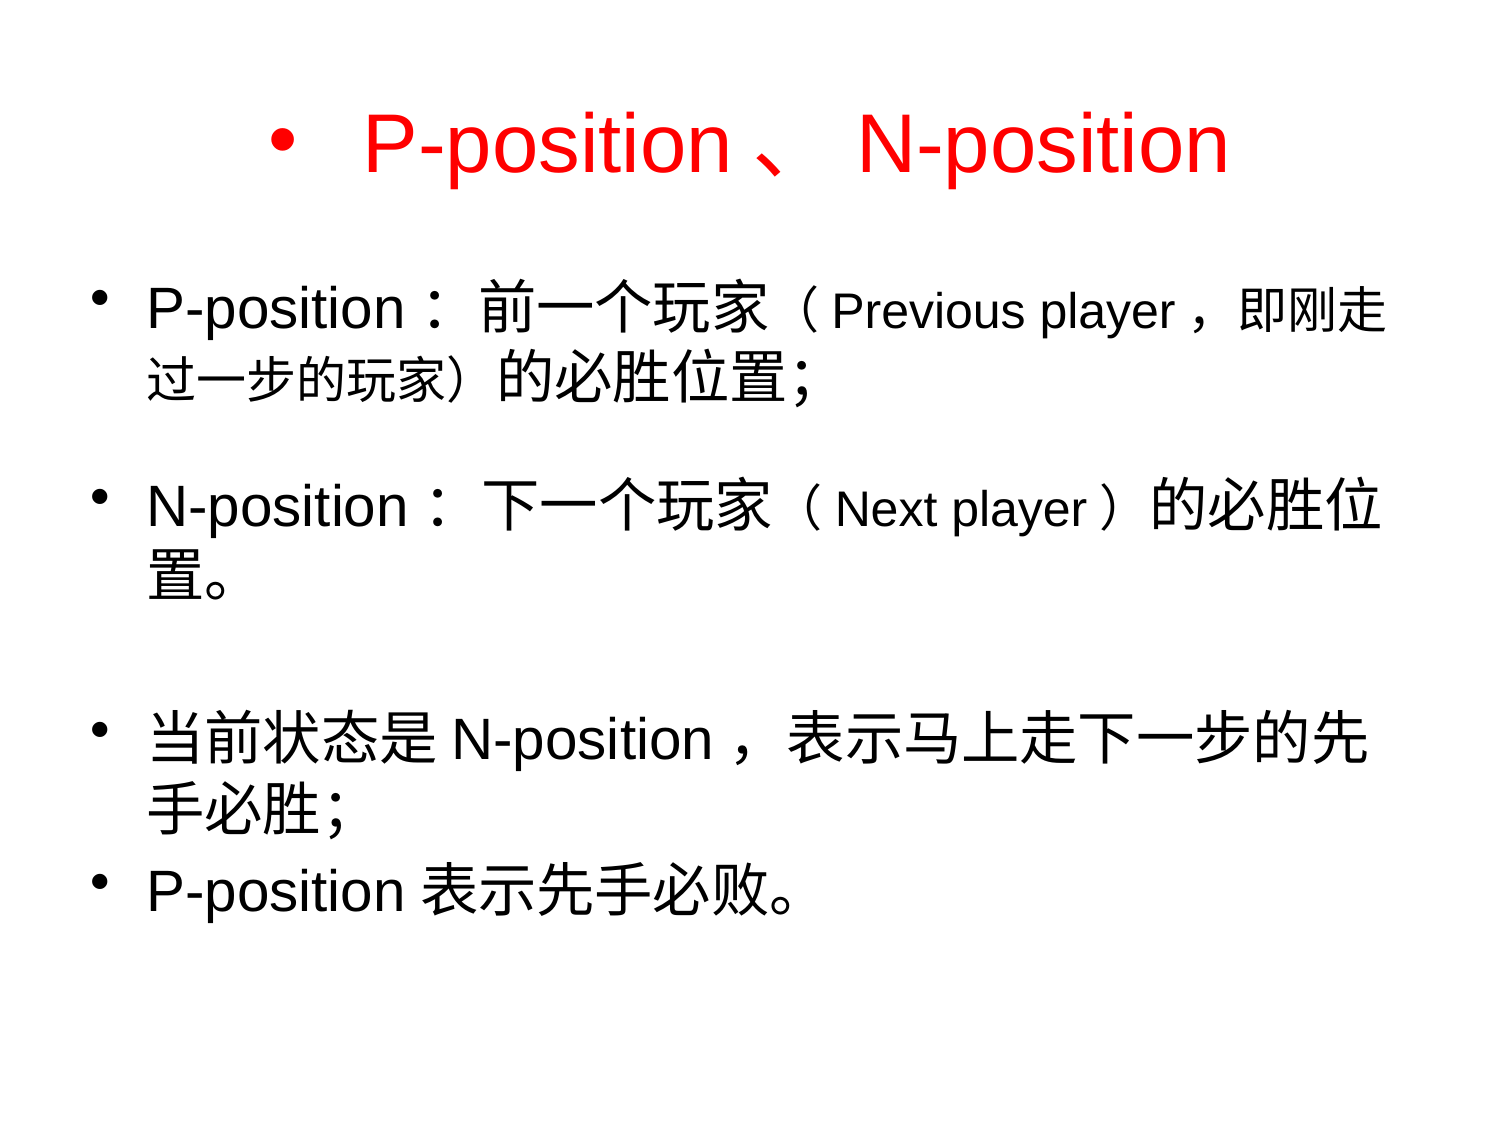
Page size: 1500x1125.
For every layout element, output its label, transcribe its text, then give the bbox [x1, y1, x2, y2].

list P-position：前一个玩家（Previous player，即刚走过一步的玩家）的必胜位置； N-position：下一个玩家（Next player）的必胜位置。 当前状态是N-position，表示马上走下一步的先手必胜； P-position表示先手必败。 [75, 262, 1425, 1005]
title P-position、N-position [75, 45, 1425, 233]
